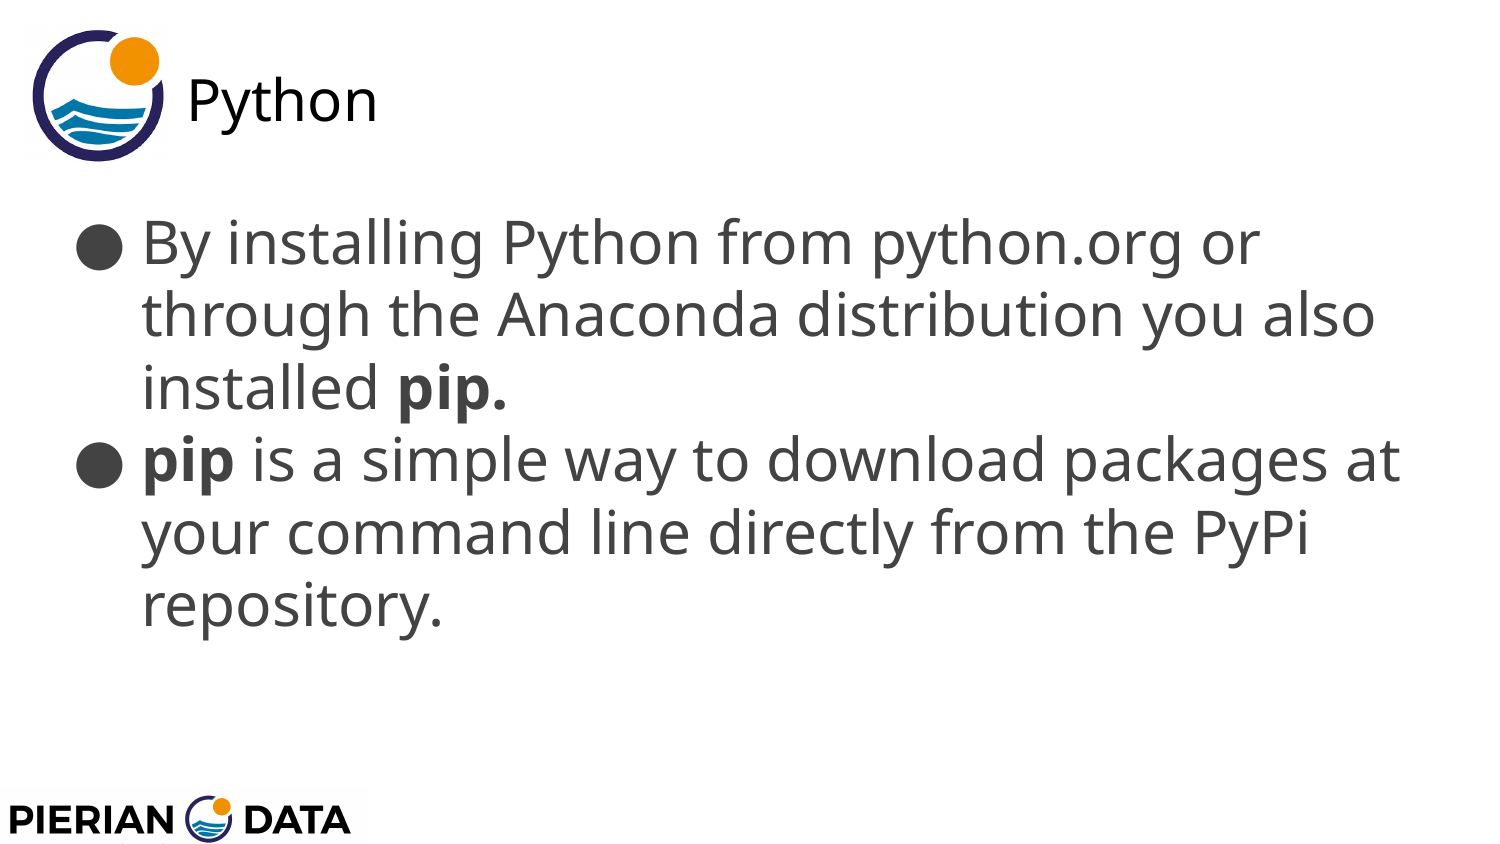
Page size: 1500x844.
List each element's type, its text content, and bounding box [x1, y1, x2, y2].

picture [0, 787, 368, 844]
title Python [176, 48, 1449, 143]
list By installing Python from python.org or through the Anaconda distribution you also installed pip. pip is a simple way to download packages at your command line directly from the PyPi repository. [51, 189, 1476, 750]
picture [24, 24, 172, 167]
